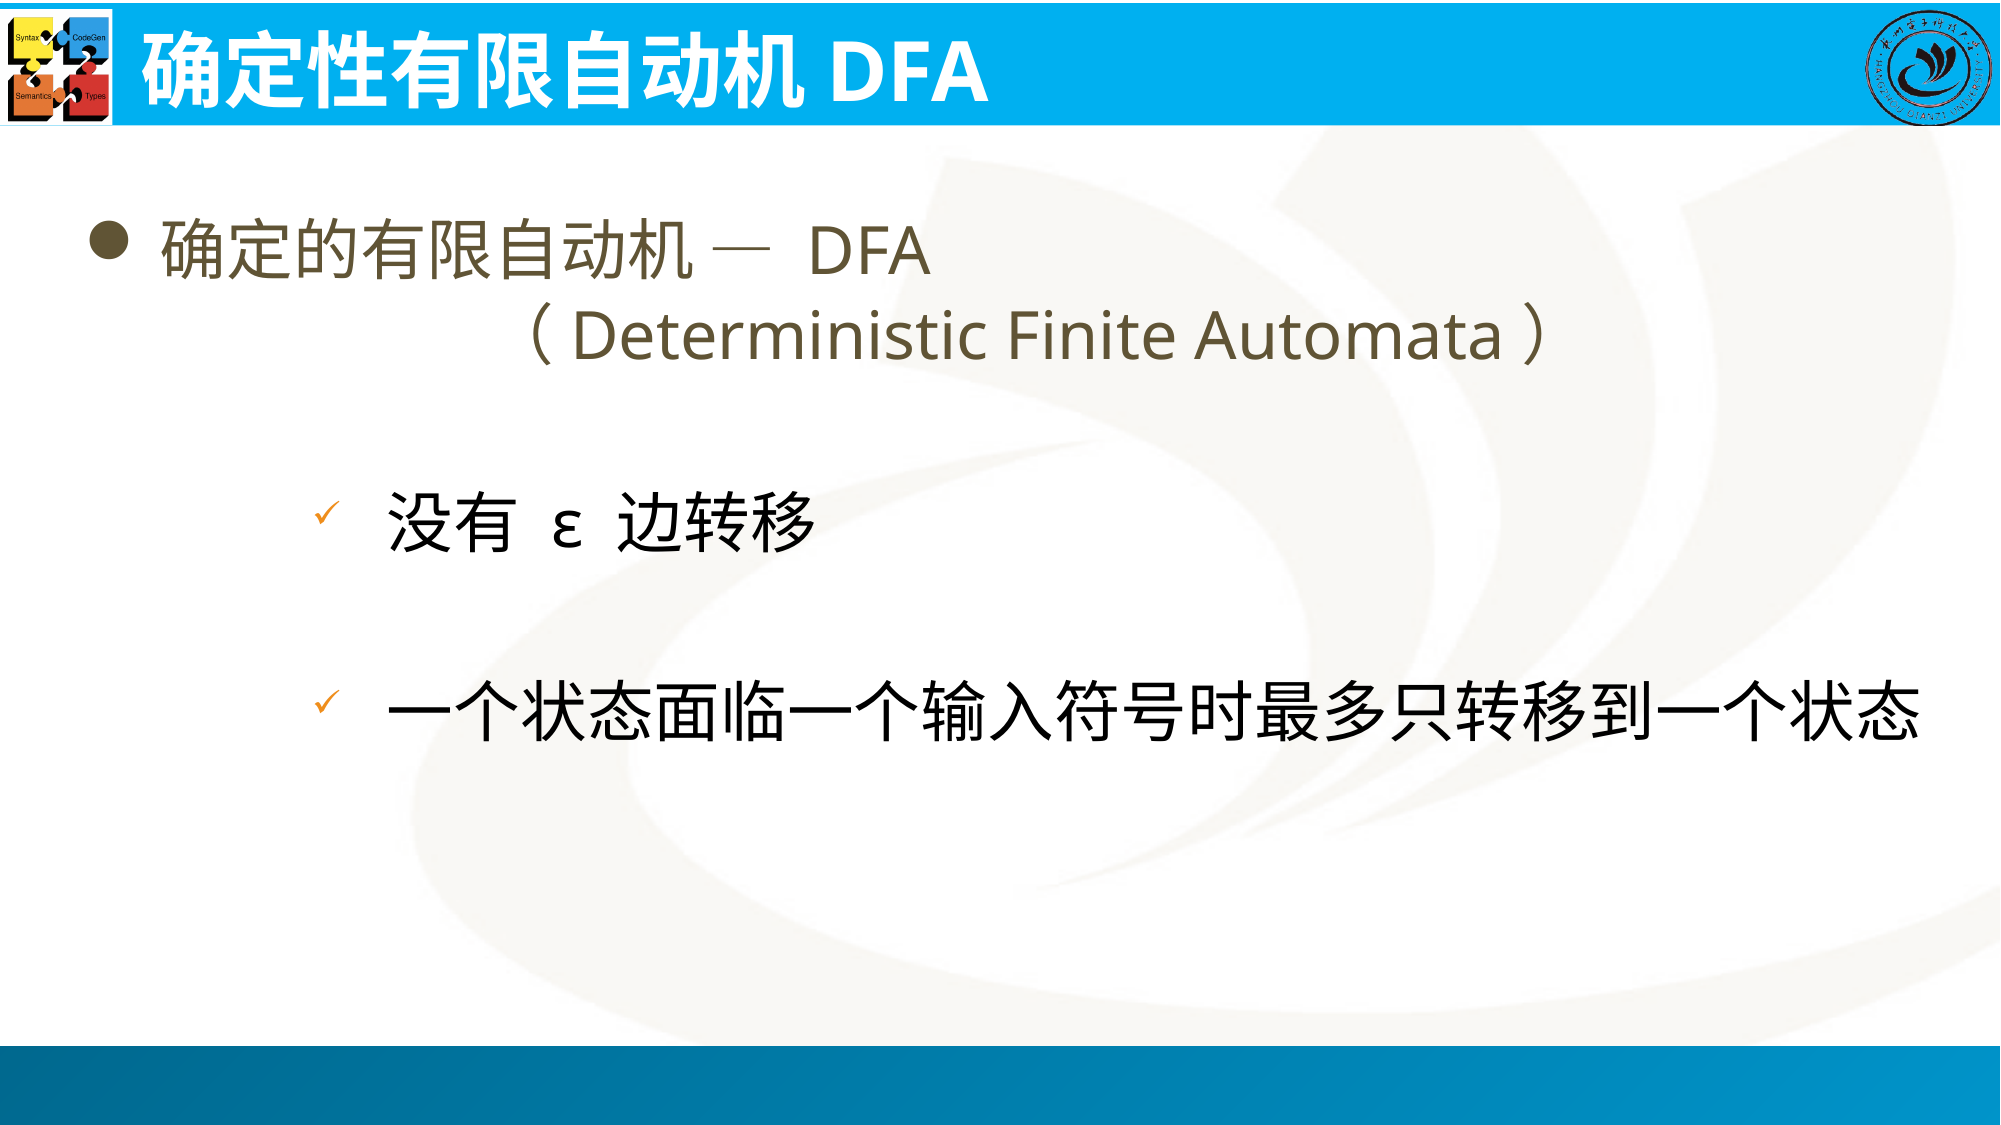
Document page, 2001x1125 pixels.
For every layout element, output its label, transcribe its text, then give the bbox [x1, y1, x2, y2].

text_box 没有 ε 边转移 [222, 457, 1223, 564]
text_box 确定的有限自动机 — DFA （Deterministic Finite Automata） [70, 209, 1620, 412]
slide_number [761, 1042, 1196, 1118]
title 确定性有限自动机DFA [125, 6, 1934, 126]
text_box 一个状态面临一个输入符号时最多只转移到一个状态 [222, 646, 1949, 808]
